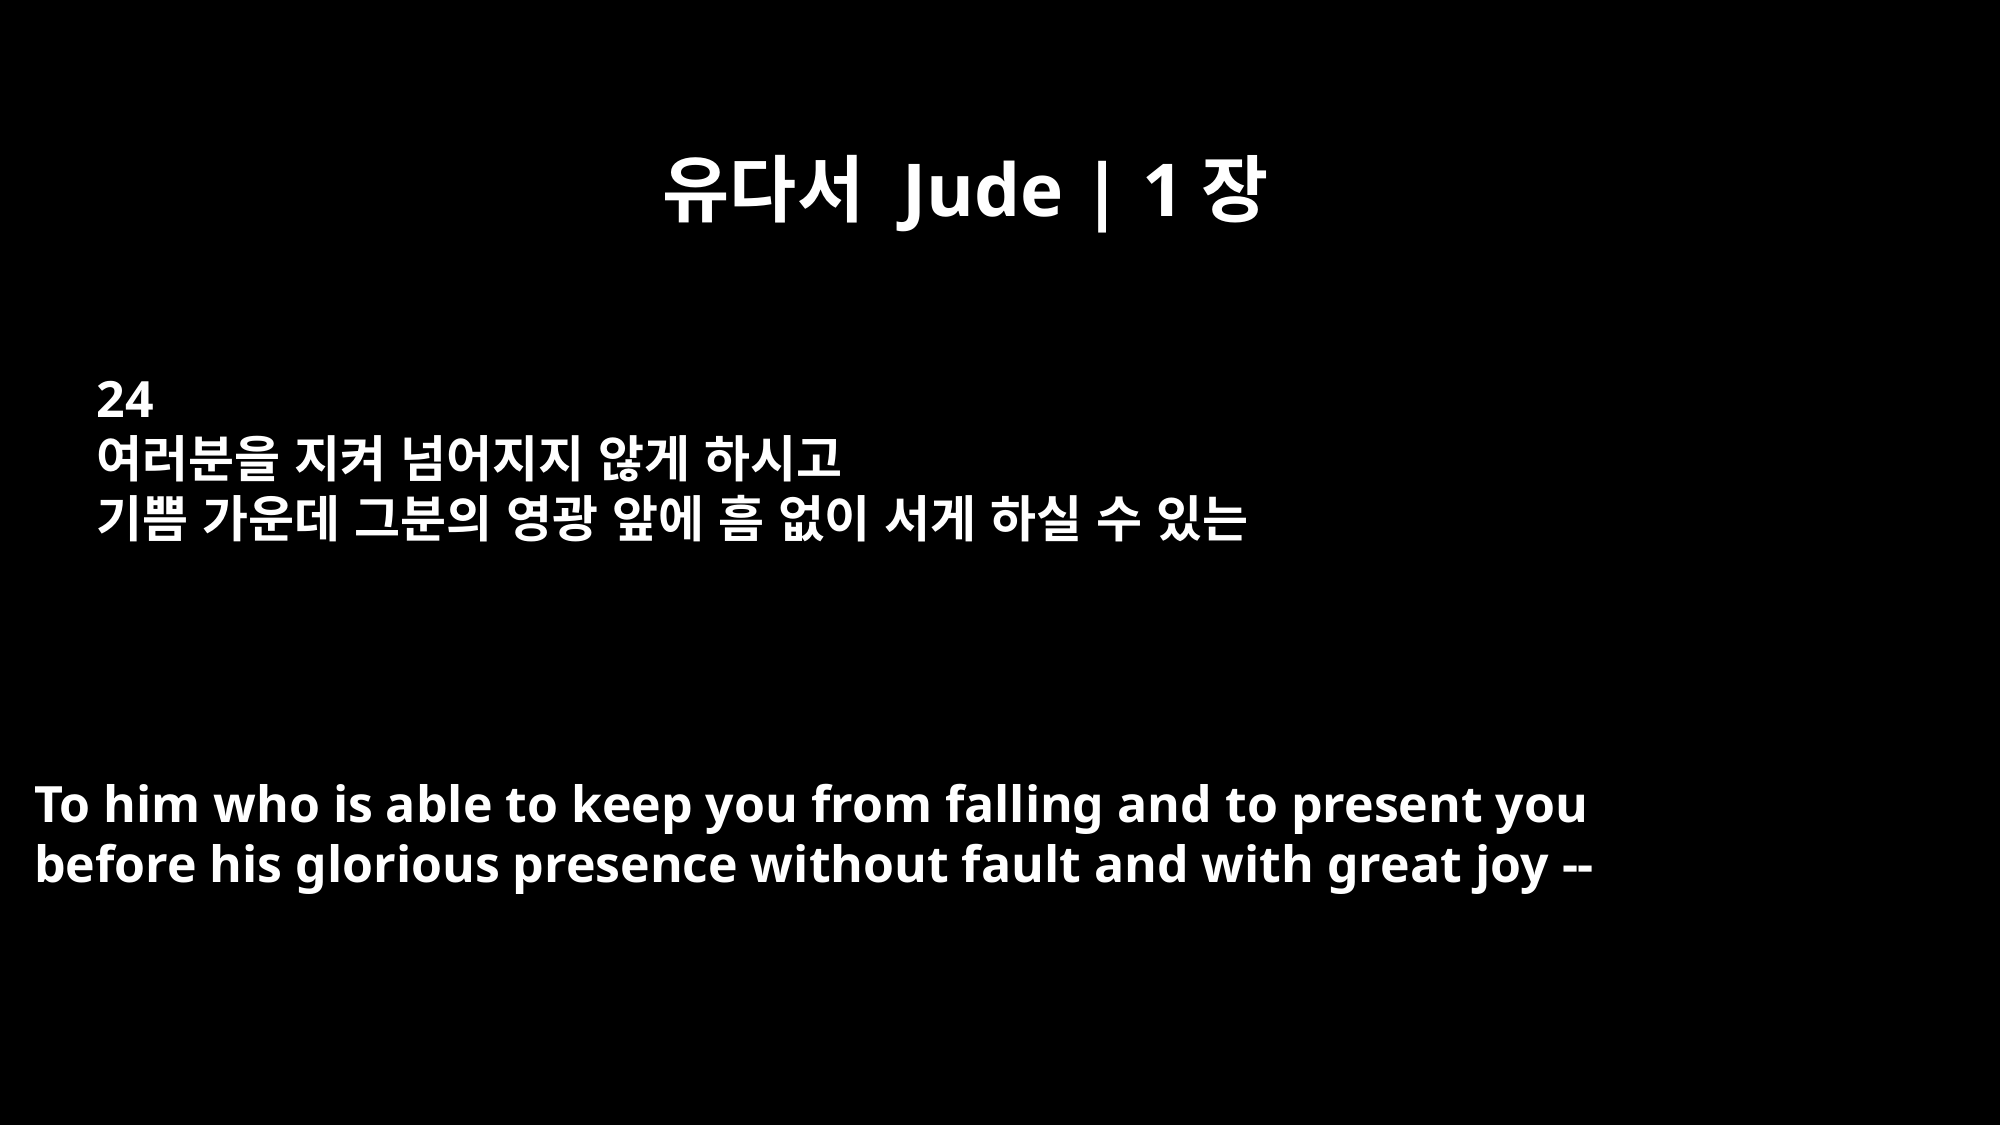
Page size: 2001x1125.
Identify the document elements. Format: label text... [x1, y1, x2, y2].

text_box 24 여러분을 지켜 넘어지지 않게 하시고 기쁨 가운데 그분의 영광 앞에 흠 없이 서게 하실 수 있는 [81, 359, 1264, 555]
text_box 유다서 Jude | 1장 [648, 136, 1284, 239]
text_box To him who is able to keep you from falling and to present you before his glorious presence without fault and with great joy -- [19, 764, 1617, 900]
